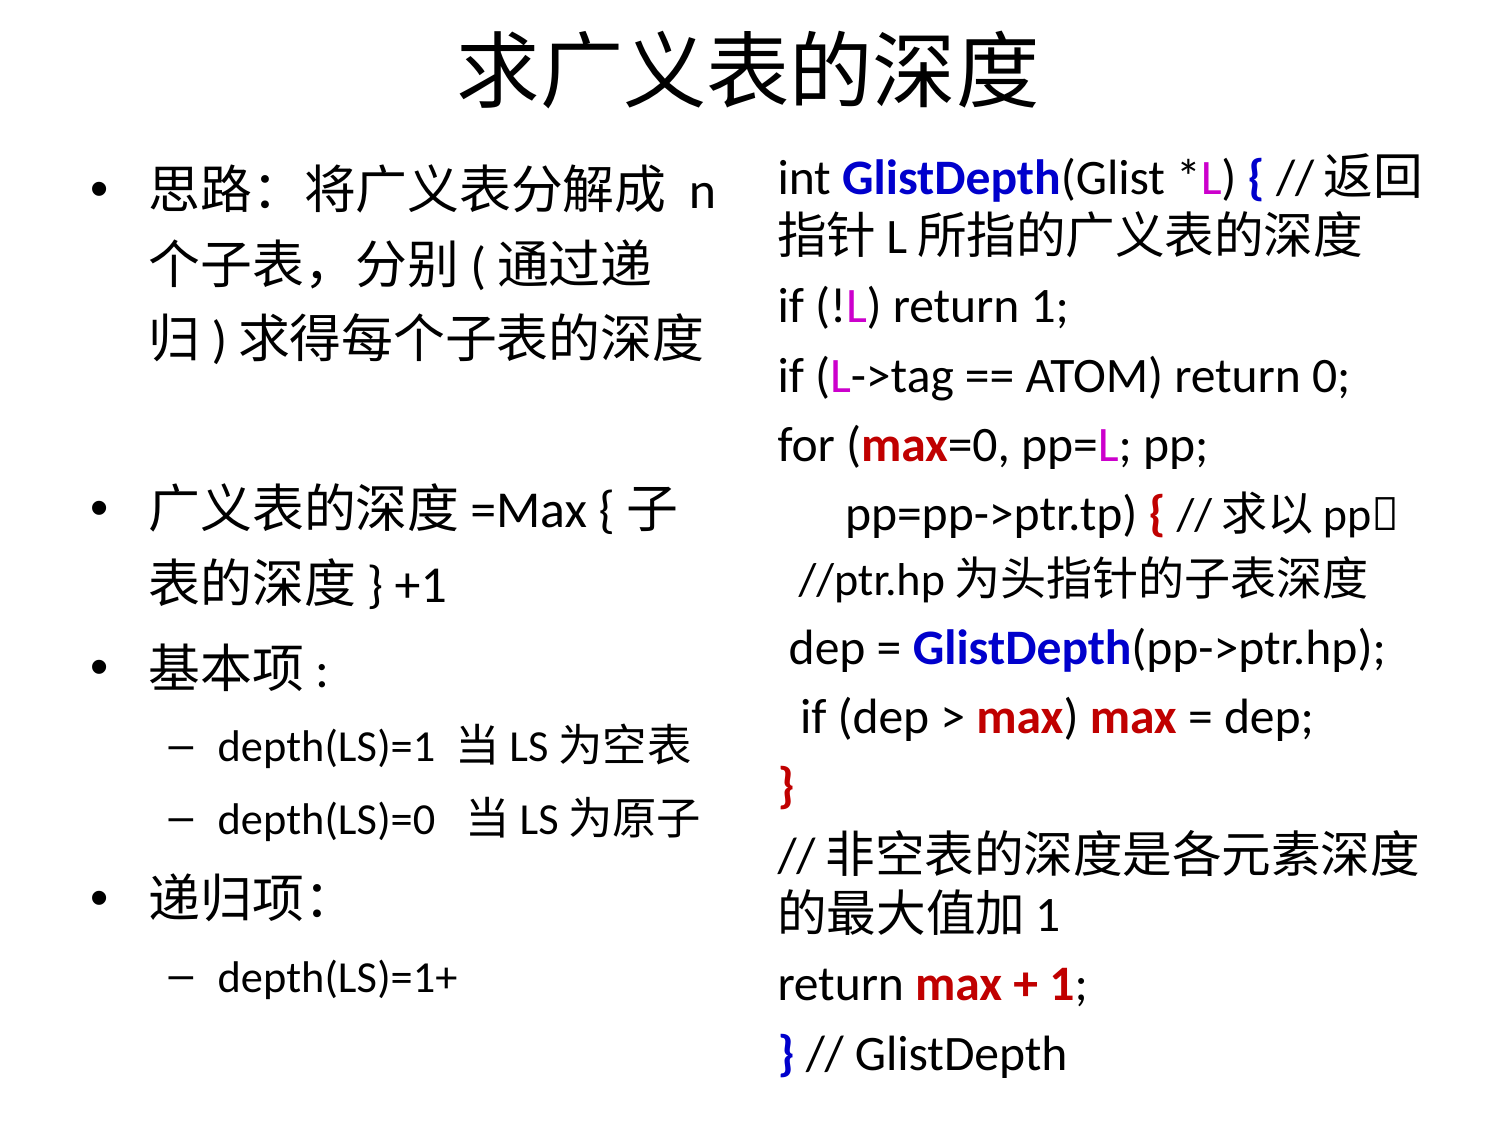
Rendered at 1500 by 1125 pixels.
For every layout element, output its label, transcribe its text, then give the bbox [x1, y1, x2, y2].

list int GlistDepth(Glist *L) { //返回指针L所指的广义表的深度 if (!L) return 1; if (L->tag == ATOM) return 0; for (max=0, pp=L; pp; pp=pp->ptr.tp) { //求以pp //ptr.hp为头指针的子表深度 dep = GlistDepth(pp->ptr.hp); if (dep > max) max = dep; } //非空表的深度是各元素深度的最大值加1 return max + 1; } // GlistDepth [762, 137, 1478, 1106]
title 求广义表的深度 [73, 0, 1424, 138]
